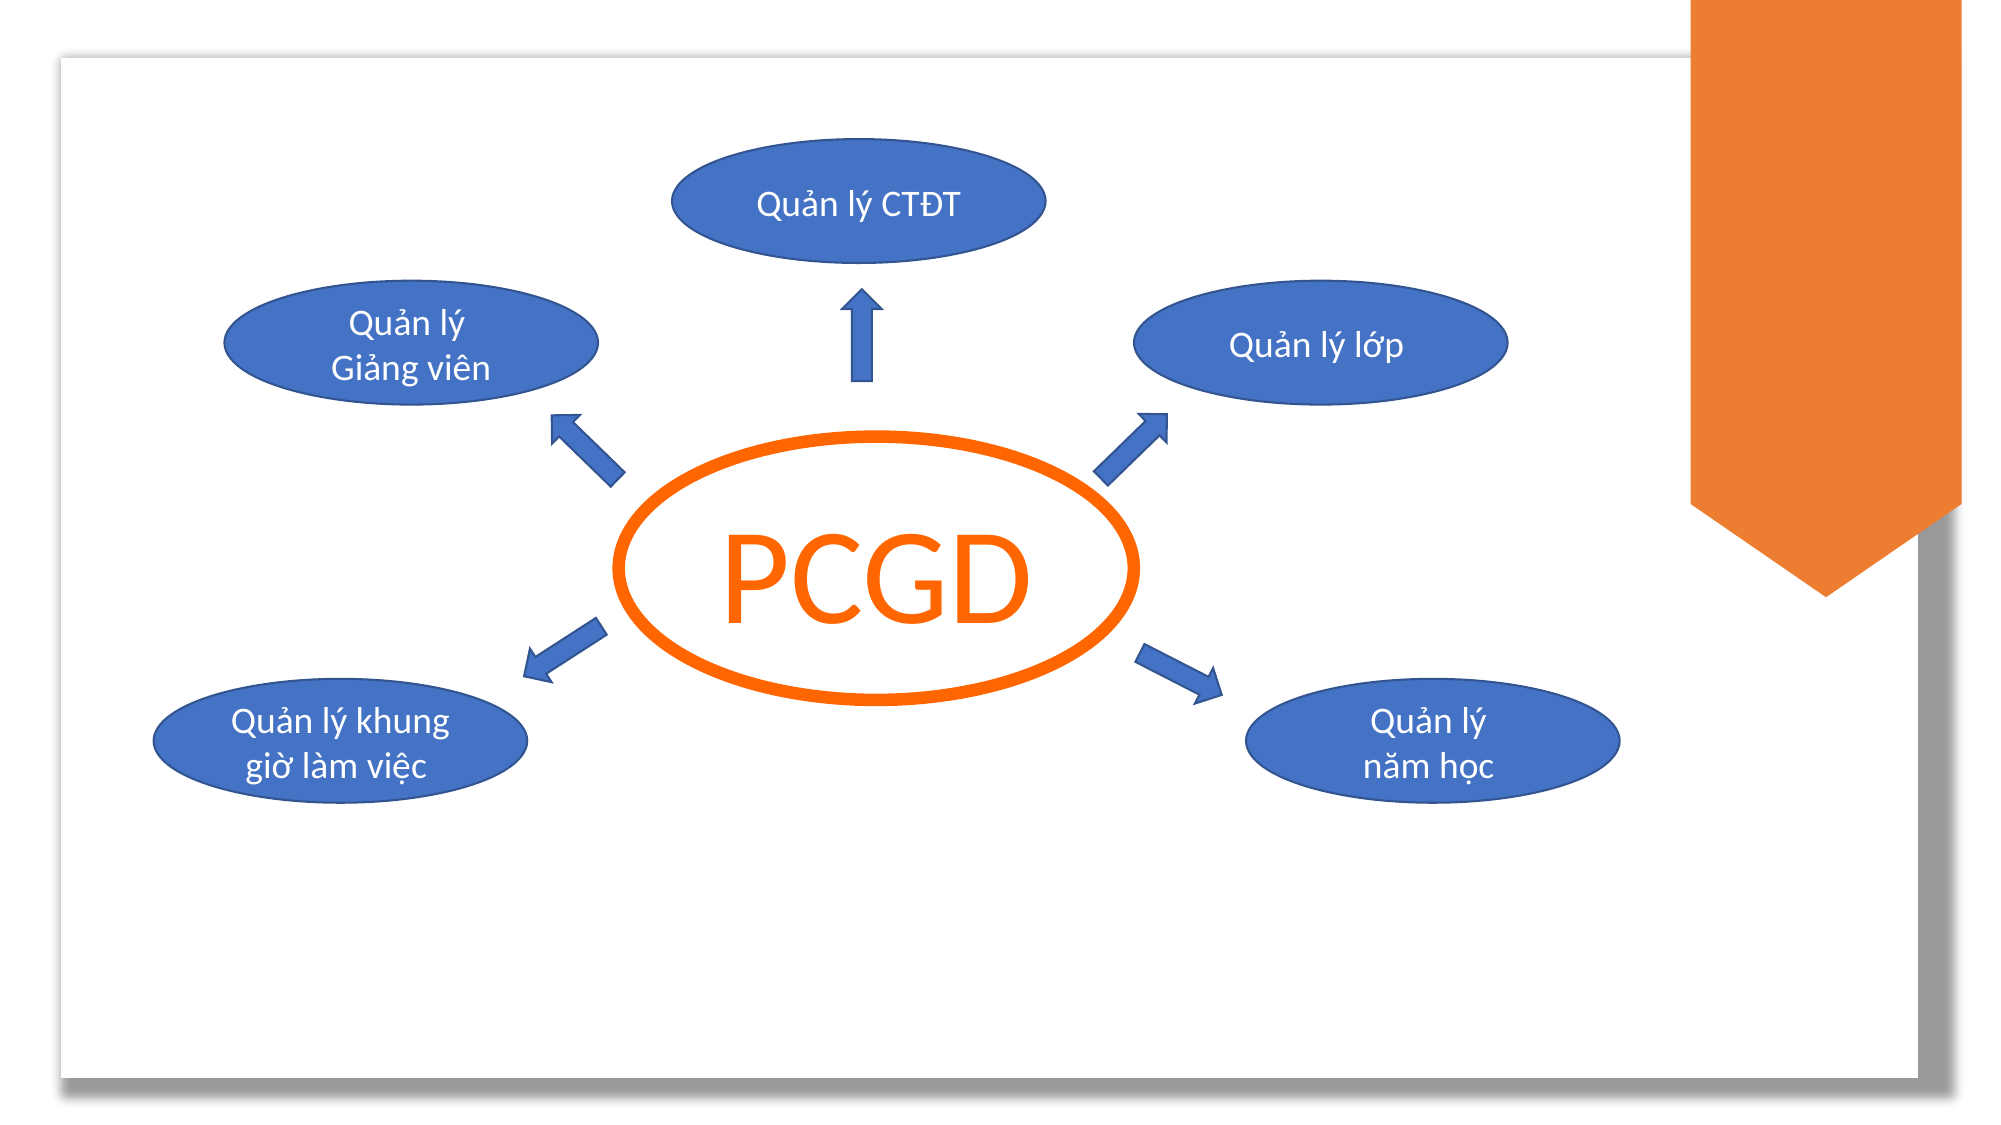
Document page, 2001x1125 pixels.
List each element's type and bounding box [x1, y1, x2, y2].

text_box [61, 58, 1918, 1078]
text_box [153, 139, 1620, 803]
text_box [1689, 0, 1963, 599]
